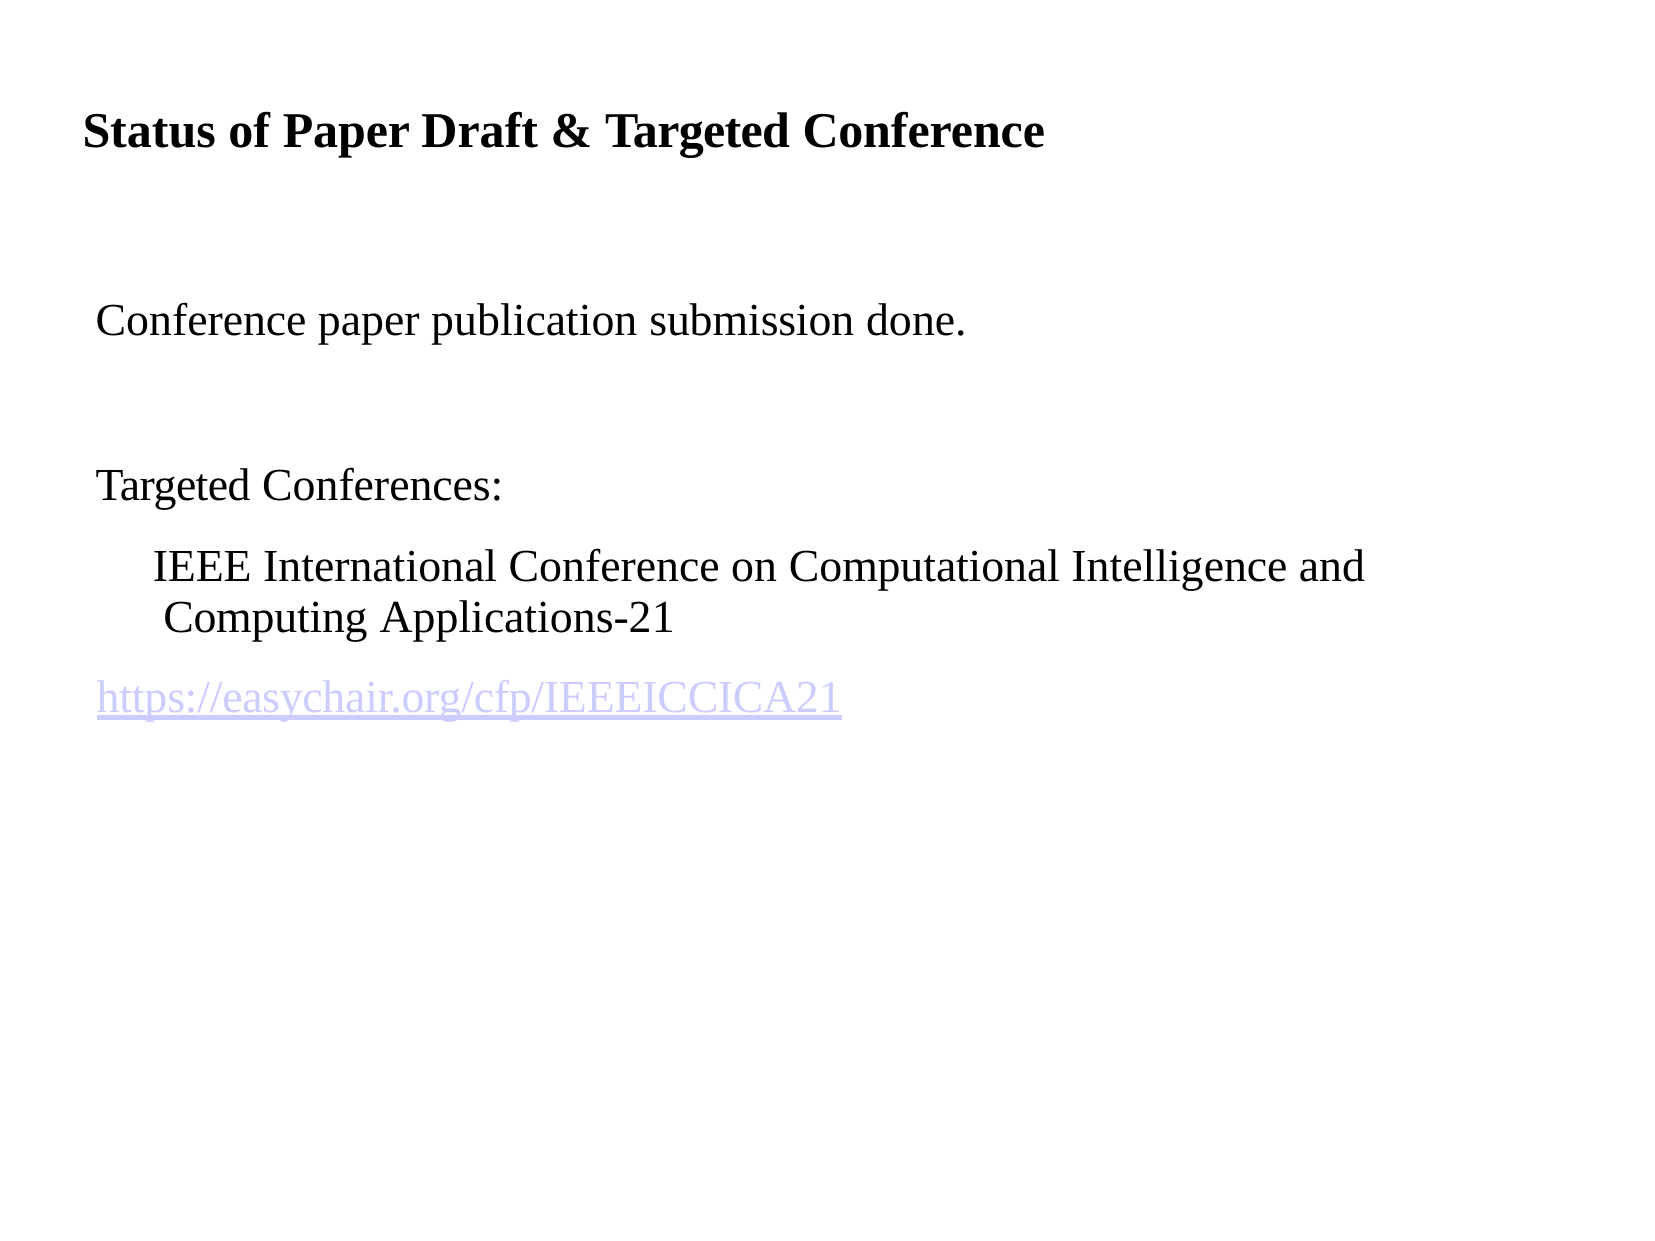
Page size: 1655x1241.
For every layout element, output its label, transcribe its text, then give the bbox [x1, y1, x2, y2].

text_box Conference paper publication submission done. Targeted Conferences: IEEE International Conference on Computational Intelligence and Computing Applications-21 https://easychair.org/cfp/IEEEICCICA21 [93, 289, 1370, 722]
title Status of Paper Draft & Targeted Conference [80, 97, 1053, 306]
